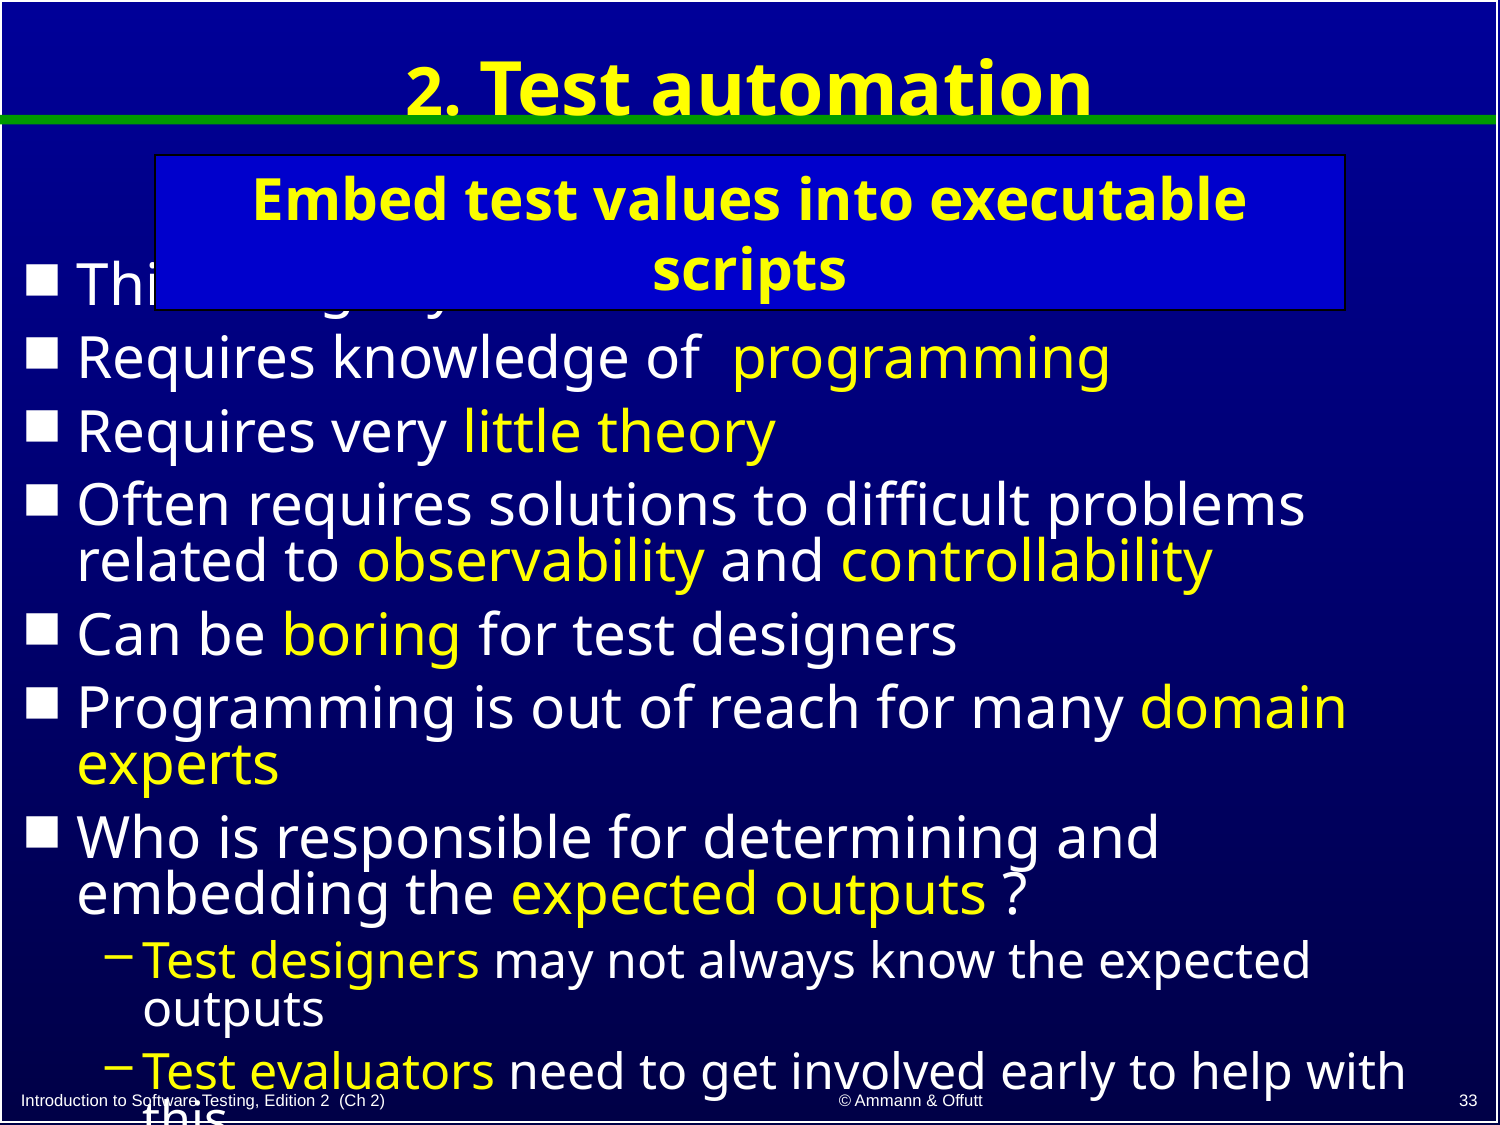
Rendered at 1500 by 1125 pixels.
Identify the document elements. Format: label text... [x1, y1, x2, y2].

slide_number Introduction to Software Testing, Edition 2 (Ch 2) [5, 1077, 637, 1119]
title 2. Test automation [7, 15, 1493, 167]
slide_number 33 [1179, 1074, 1493, 1119]
text_box Embed test values into executable scripts [155, 155, 1345, 310]
list This is slightly less technical Requires knowledge of programming Requires very little theory Often requires solutions to difficult problems related to observability and controllability Can be boring for test designers Programming is out of reach for many domain experts Who is responsible for determining and embedding the expected outputs ? Test designers may not always know the expected outputs Test evaluators need to get involved early to help with this [14, 253, 1486, 1047]
footer © Ammann & Offutt [673, 1075, 1149, 1119]
